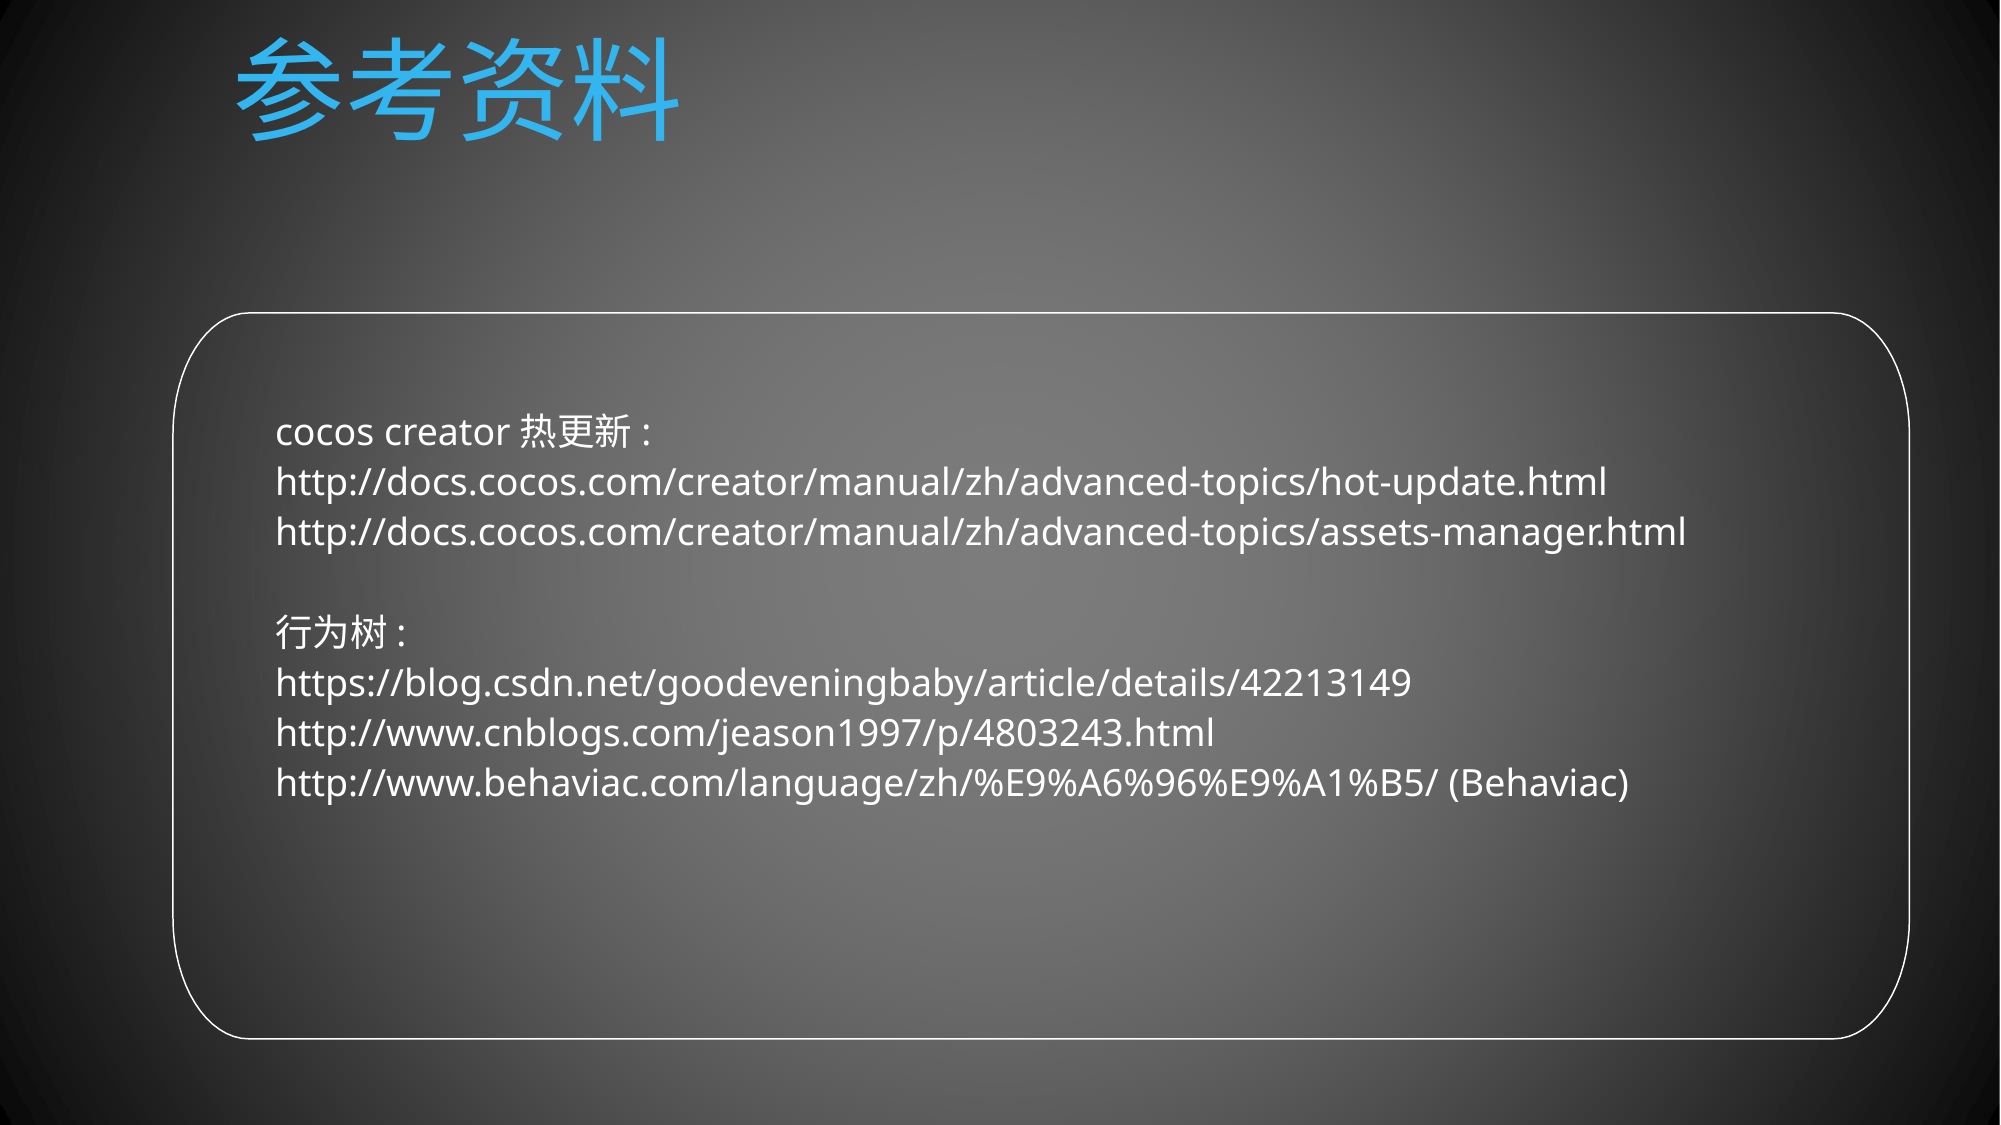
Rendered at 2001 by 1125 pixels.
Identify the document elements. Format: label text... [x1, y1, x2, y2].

list cocos creator热更新: http://docs.cocos.com/creator/manual/zh/advanced-topics/hot-update.html http://docs.cocos.com/creator/manual/zh/advanced-topics/assets-manager.html 行为树: https://blog.csdn.net/goodeveningbaby/article/details/42213149 http://www.cnblogs.com/jeason1997/p/4803243.html http://www.behaviac.com/language/zh/%E9%A6%96%E9%A1%B5/ (Behaviac) [222, 403, 1777, 1046]
text_box [172, 312, 1910, 1039]
picture [0, 0, 2000, 1125]
text_box 参考资料 [230, 18, 686, 156]
